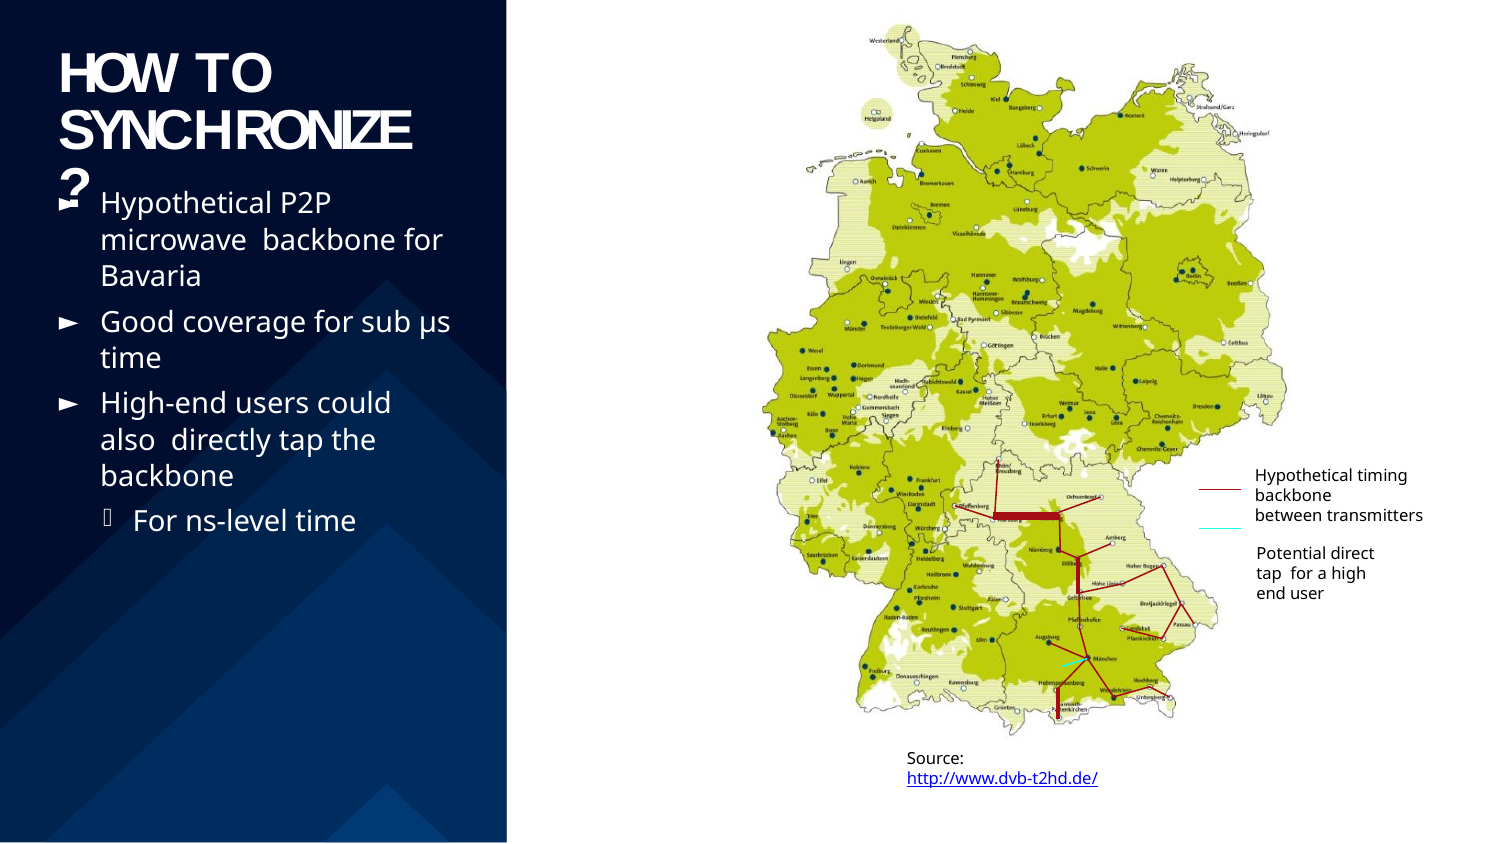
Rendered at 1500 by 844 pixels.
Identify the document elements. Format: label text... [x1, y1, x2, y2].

text_box Source: http://www.dvb-t2hd.de/ [904, 748, 1147, 791]
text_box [755, 12, 1292, 741]
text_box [0, 0, 507, 843]
text_box Hypothetical timing backbone between transmitters Potential direct tap for a high end user [1298, 463, 1476, 603]
